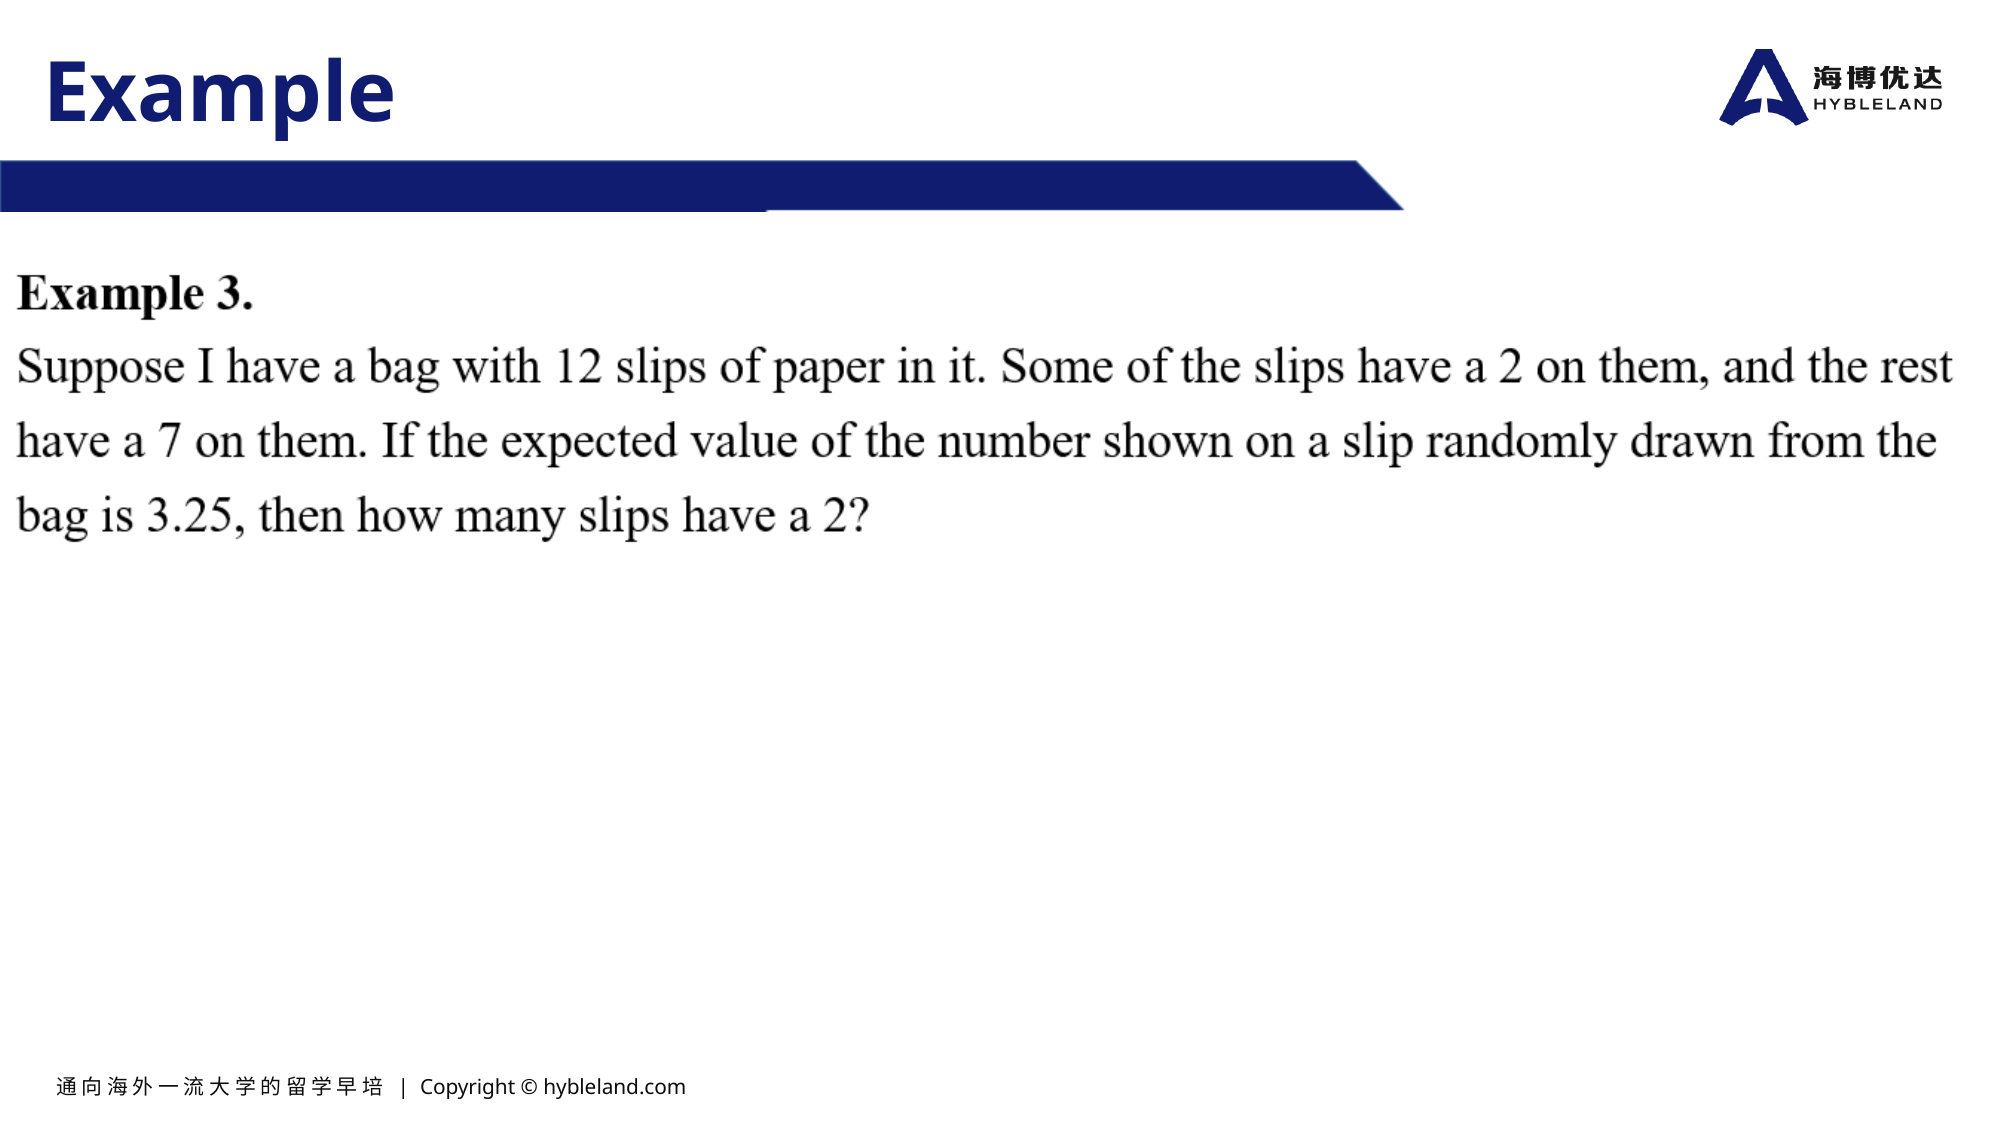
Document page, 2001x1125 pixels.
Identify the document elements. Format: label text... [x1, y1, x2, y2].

picture [0, 159, 1413, 212]
picture [1719, 49, 1942, 126]
picture [0, 256, 2000, 563]
text_box Example [28, 30, 1155, 146]
